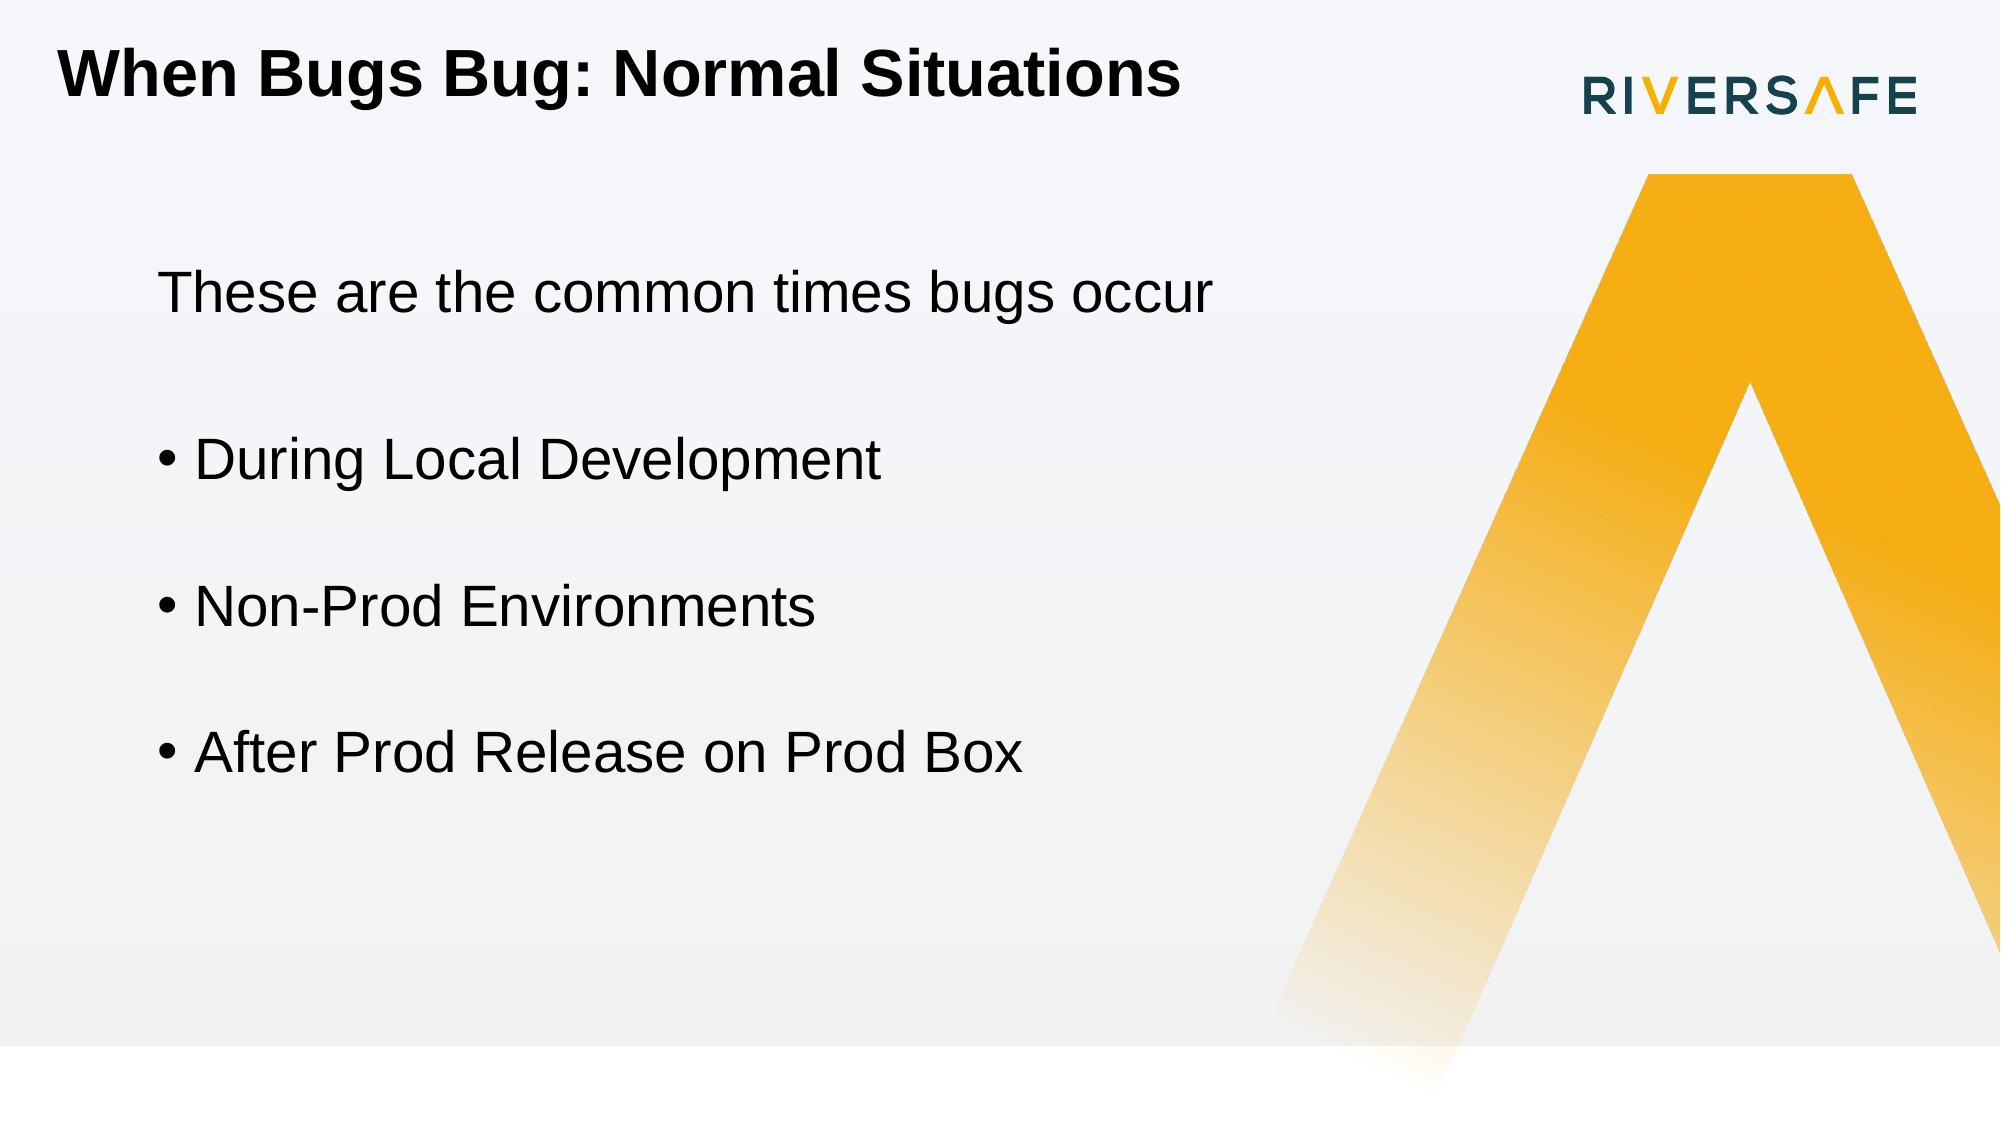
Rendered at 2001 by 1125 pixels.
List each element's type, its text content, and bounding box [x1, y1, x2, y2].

picture [1768, 75, 1916, 115]
title When Bugs Bug: Normal Situations [42, 22, 1768, 240]
text_box These are the common times bugs occur During Local Development Non-Prod Environments After Prod Release on Prod Box [142, 254, 1669, 969]
picture [1206, 174, 2001, 1125]
